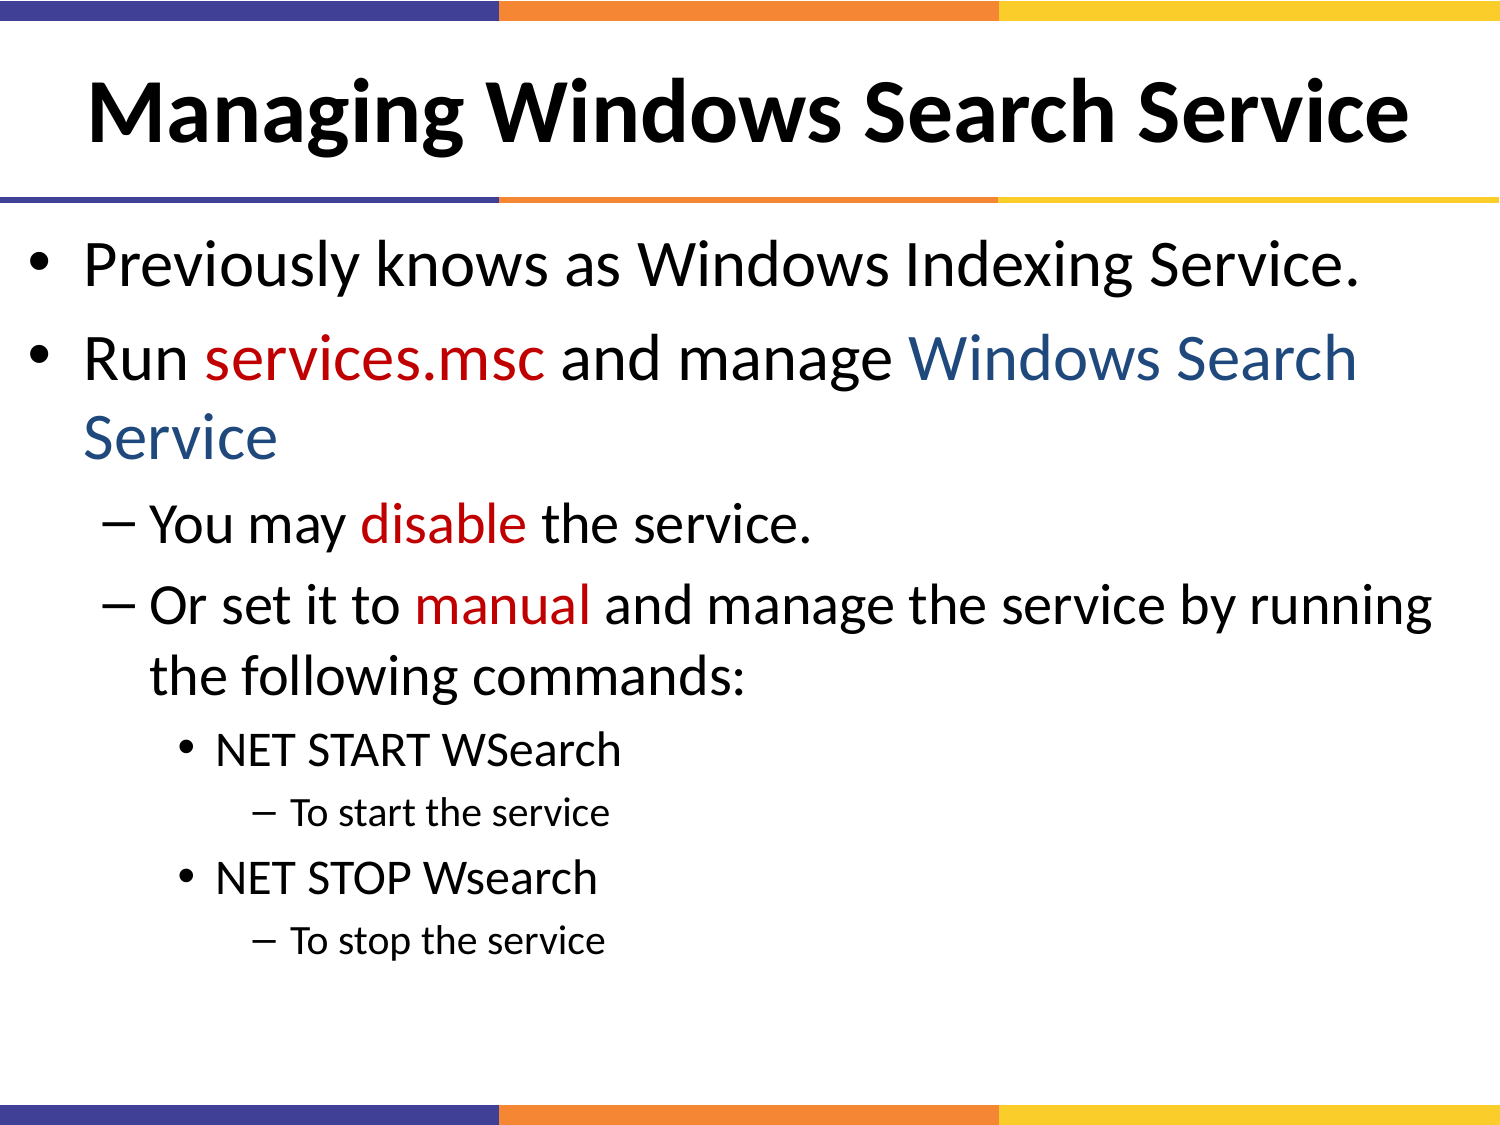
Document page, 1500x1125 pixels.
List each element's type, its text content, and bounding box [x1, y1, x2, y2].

title Managing Windows Search Service [12, 24, 1488, 188]
list Previously knows as Windows Indexing Service. Run services.msc and manage Windows Search Service You may disable the service. Or set it to manual and manage the service by running the following commands: NET START WSearch To start the service NET STOP Wsearch To stop the service [12, 212, 1488, 1100]
